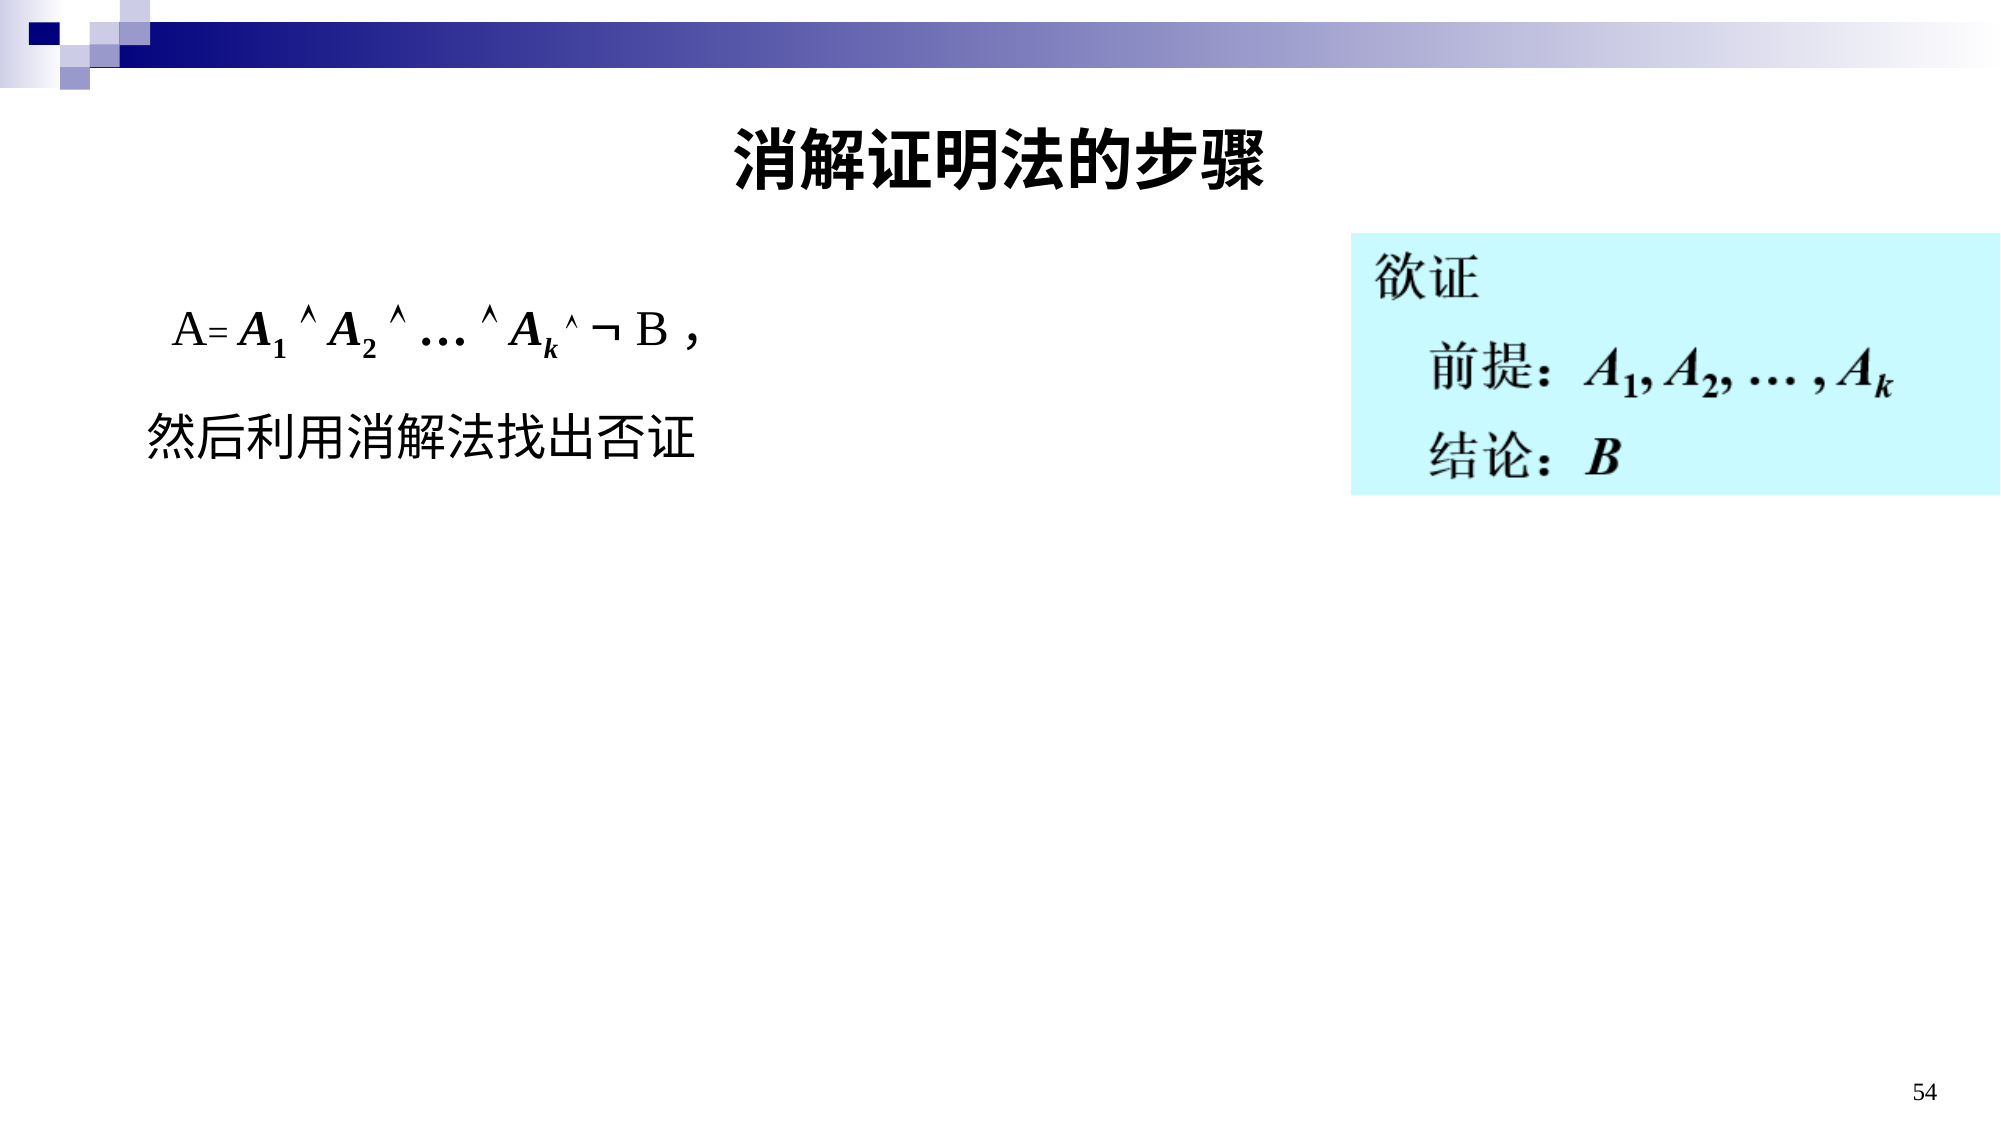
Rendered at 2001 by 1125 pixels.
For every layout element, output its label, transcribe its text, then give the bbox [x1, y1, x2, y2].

text_box 然后利用消解法找出否证 [131, 398, 712, 473]
text_box 消解证明法的步骤 [718, 110, 1282, 206]
picture [1351, 233, 2000, 495]
footer 54 [1883, 1074, 1967, 1113]
text_box A= A1  A2  …  Ak   B， [156, 288, 746, 372]
